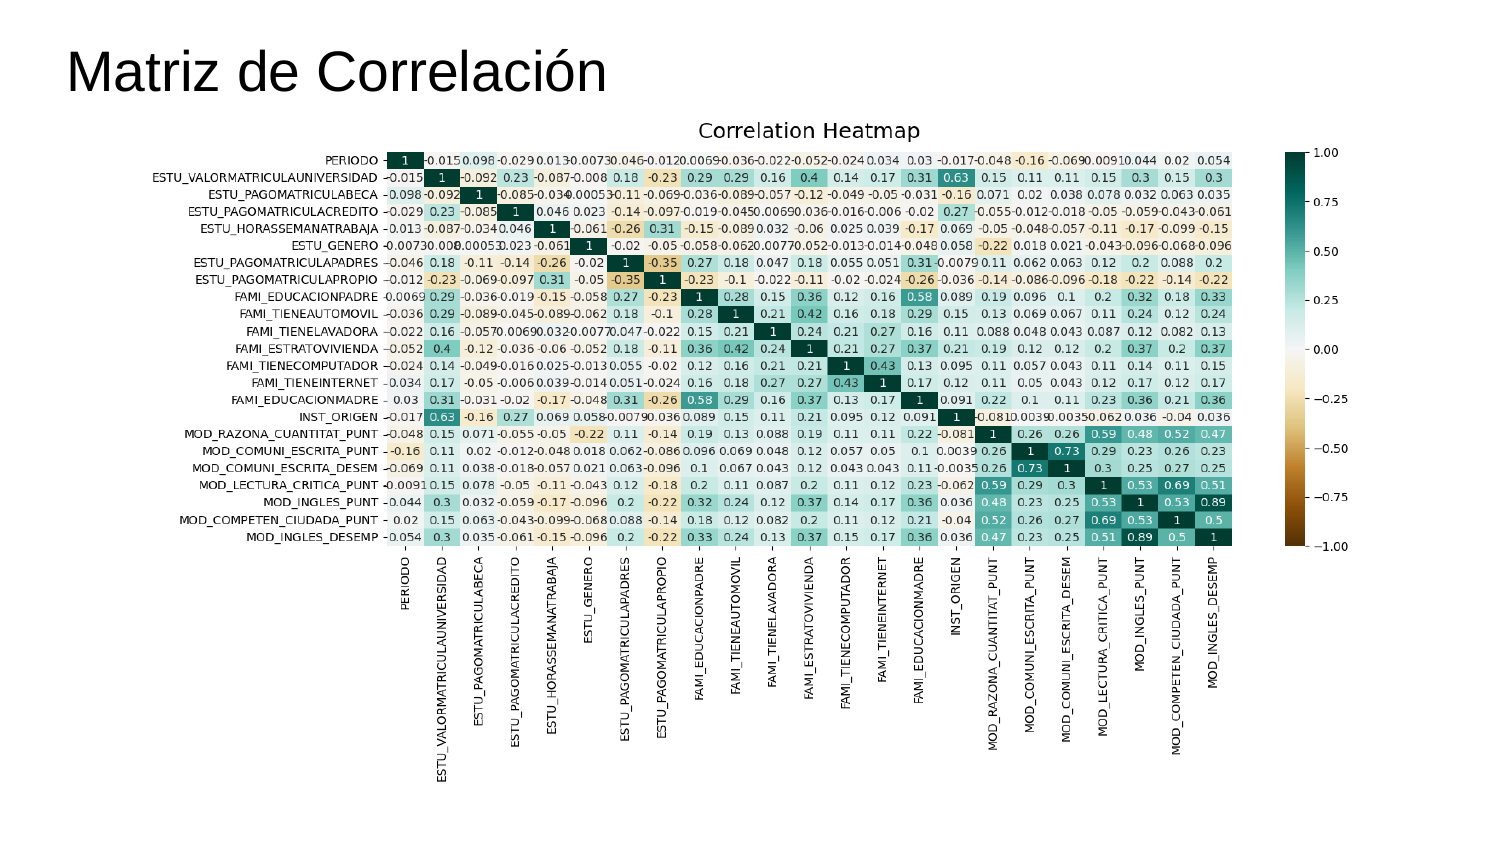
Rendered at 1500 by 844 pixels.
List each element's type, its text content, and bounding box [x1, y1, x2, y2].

picture [143, 113, 1357, 789]
title Matriz de Correlación [51, 24, 1449, 119]
